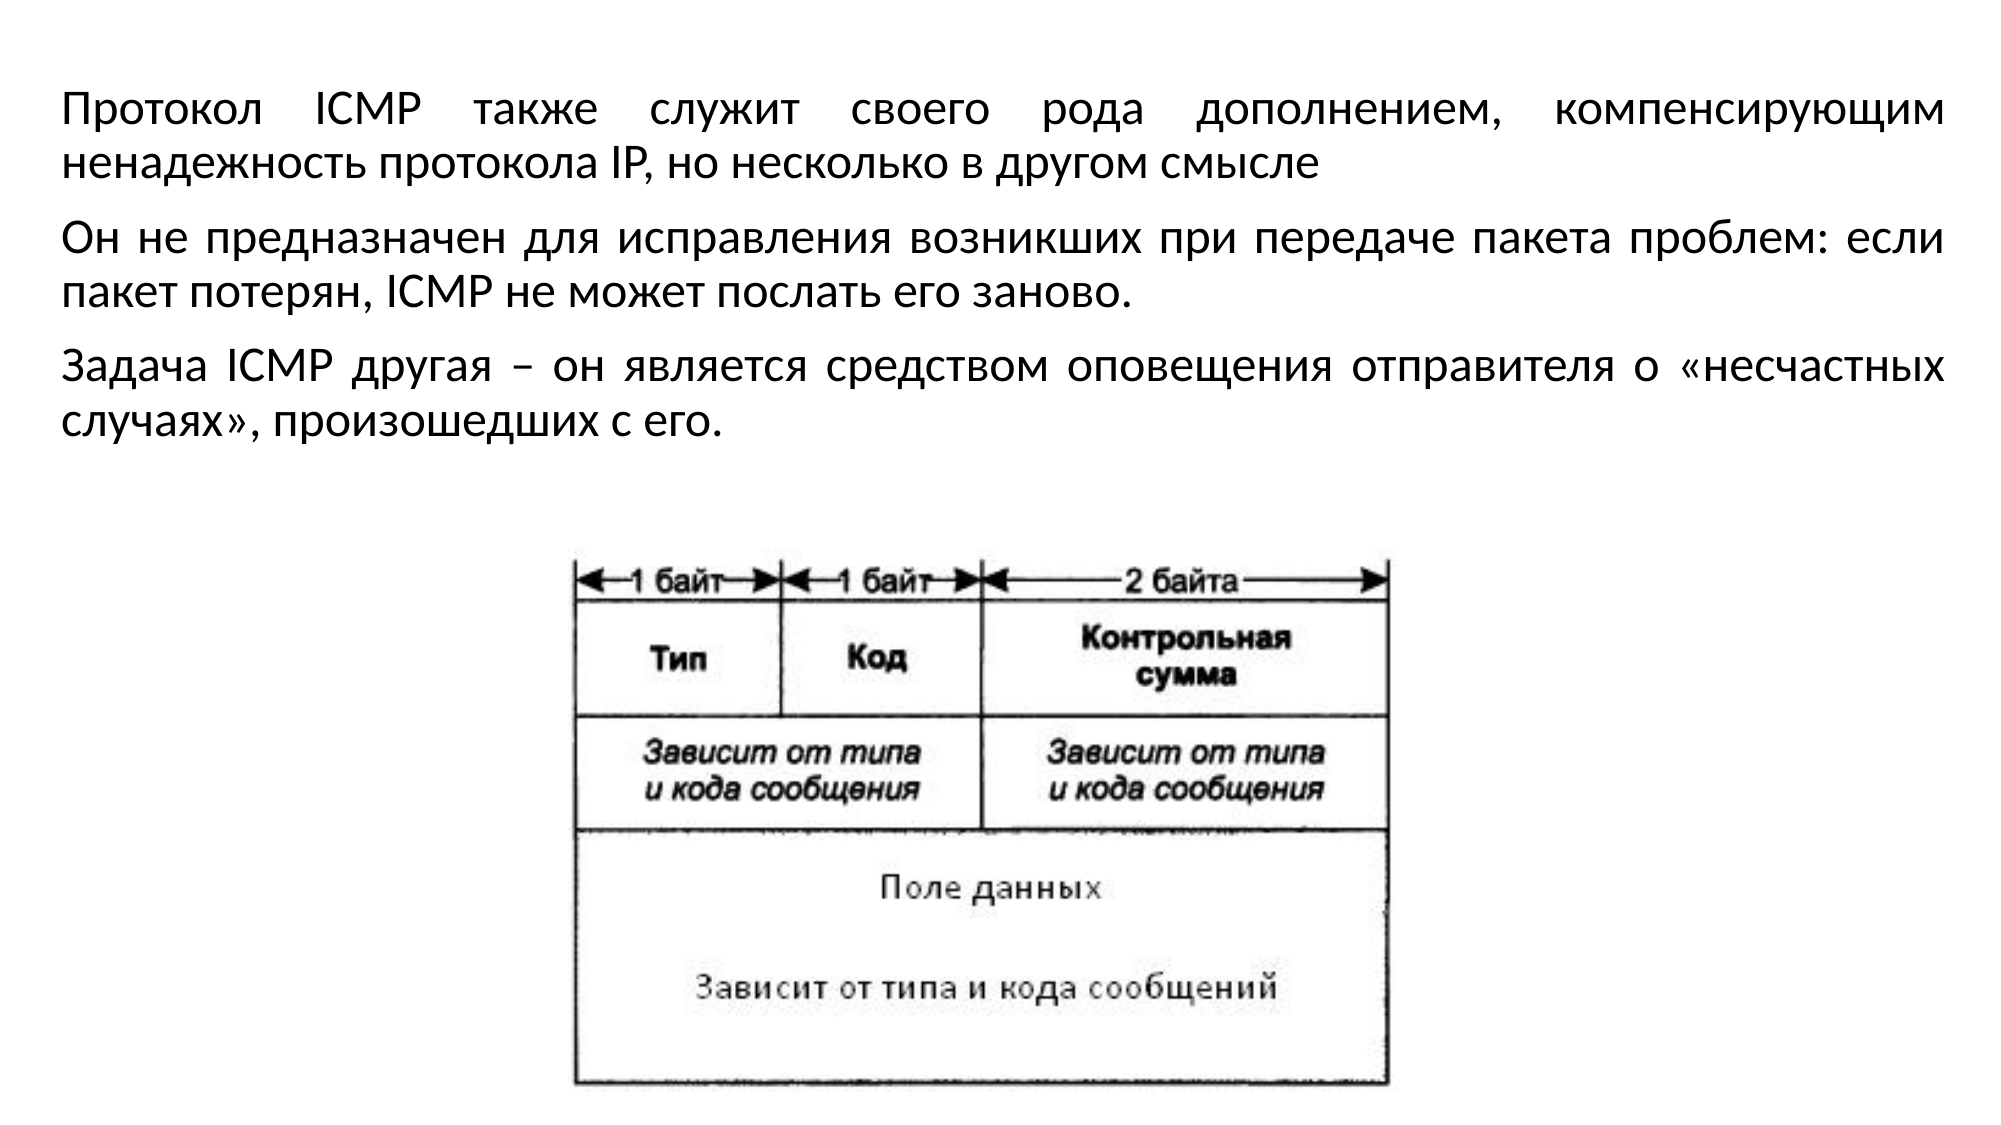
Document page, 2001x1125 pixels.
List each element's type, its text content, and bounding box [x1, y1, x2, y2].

list Протокол ICMP также служит своего рода дополнением, компенсирующим ненадежность протокола IP, но несколько в другом смысле Он не предназначен для исправления возникших при передаче пакета проблем: если пакет потерян, ICMP не может послать его заново. Задача ICMP другая – он является средством оповещения отправителя о «несчастных случаях», произошедших с его. [46, 73, 1962, 522]
picture [568, 548, 1398, 1092]
